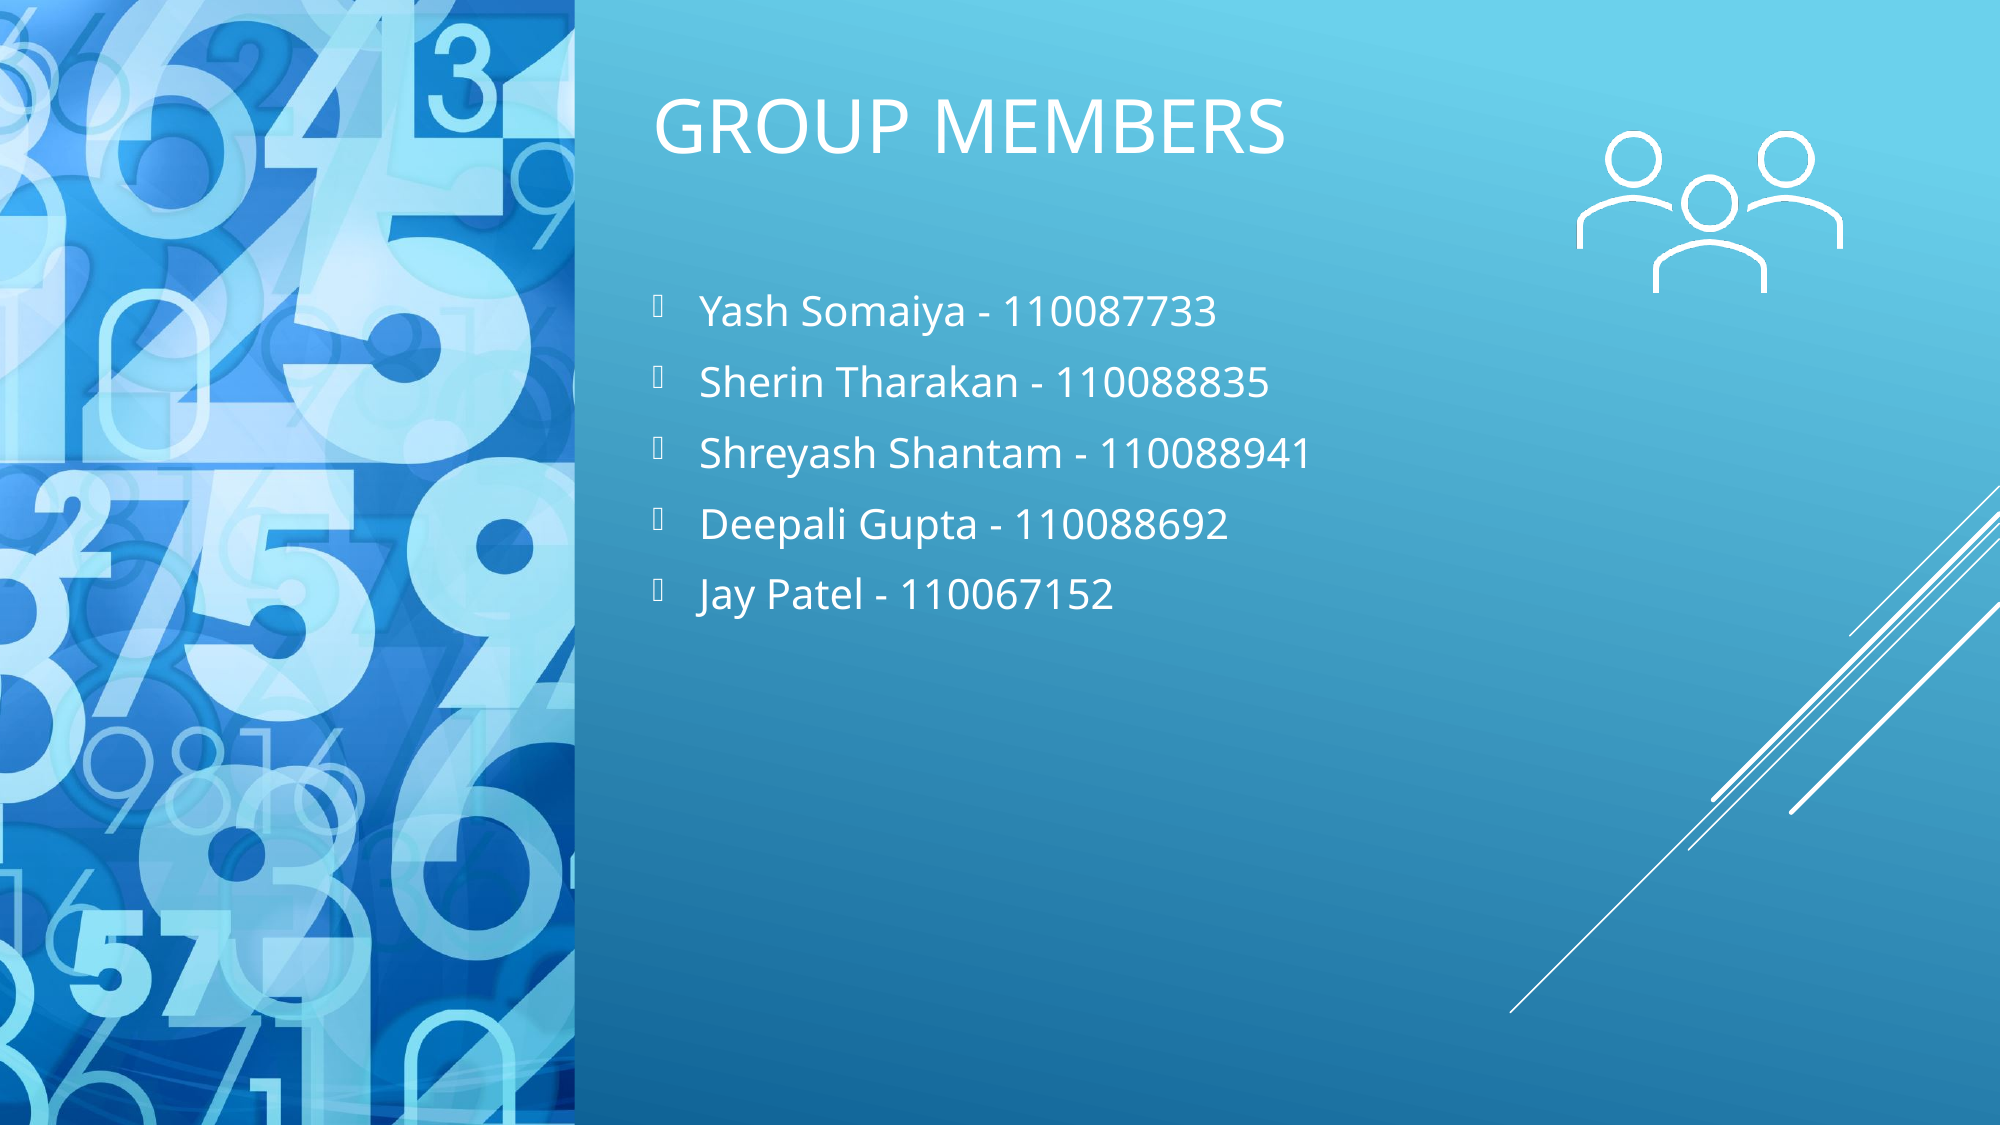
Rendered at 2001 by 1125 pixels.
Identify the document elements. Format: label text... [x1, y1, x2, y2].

picture [0, 0, 575, 1125]
text_box [575, 0, 2000, 1125]
title Group Members [637, 0, 1561, 197]
picture [1556, 60, 1862, 366]
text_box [1510, 485, 2000, 1013]
list Yash Somaiya - 110087733 Sherin Tharakan - 110088835 Shreyash Shantam - 110088941 Deepali Gupta - 110088692 Jay Patel - 110067152 [637, 197, 1725, 706]
